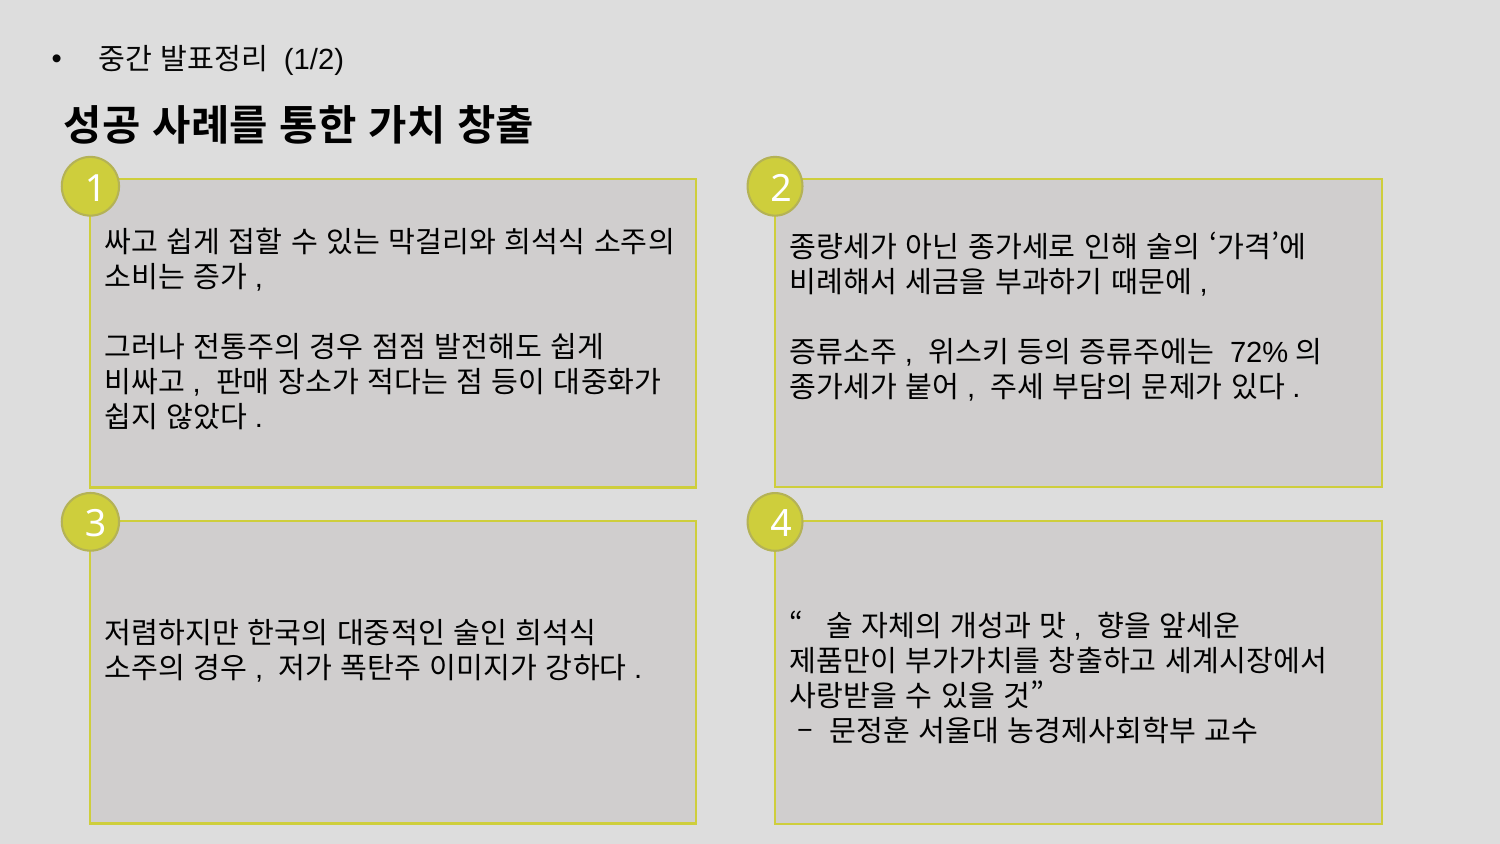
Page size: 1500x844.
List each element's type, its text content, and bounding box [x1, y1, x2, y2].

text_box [61, 492, 697, 824]
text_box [747, 493, 1383, 824]
text_box 성공 사례를 통한 가치 창출 [49, 91, 936, 156]
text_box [747, 156, 1383, 488]
text_box 중간 발표정리 (1/2) [36, 33, 488, 84]
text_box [61, 156, 697, 488]
